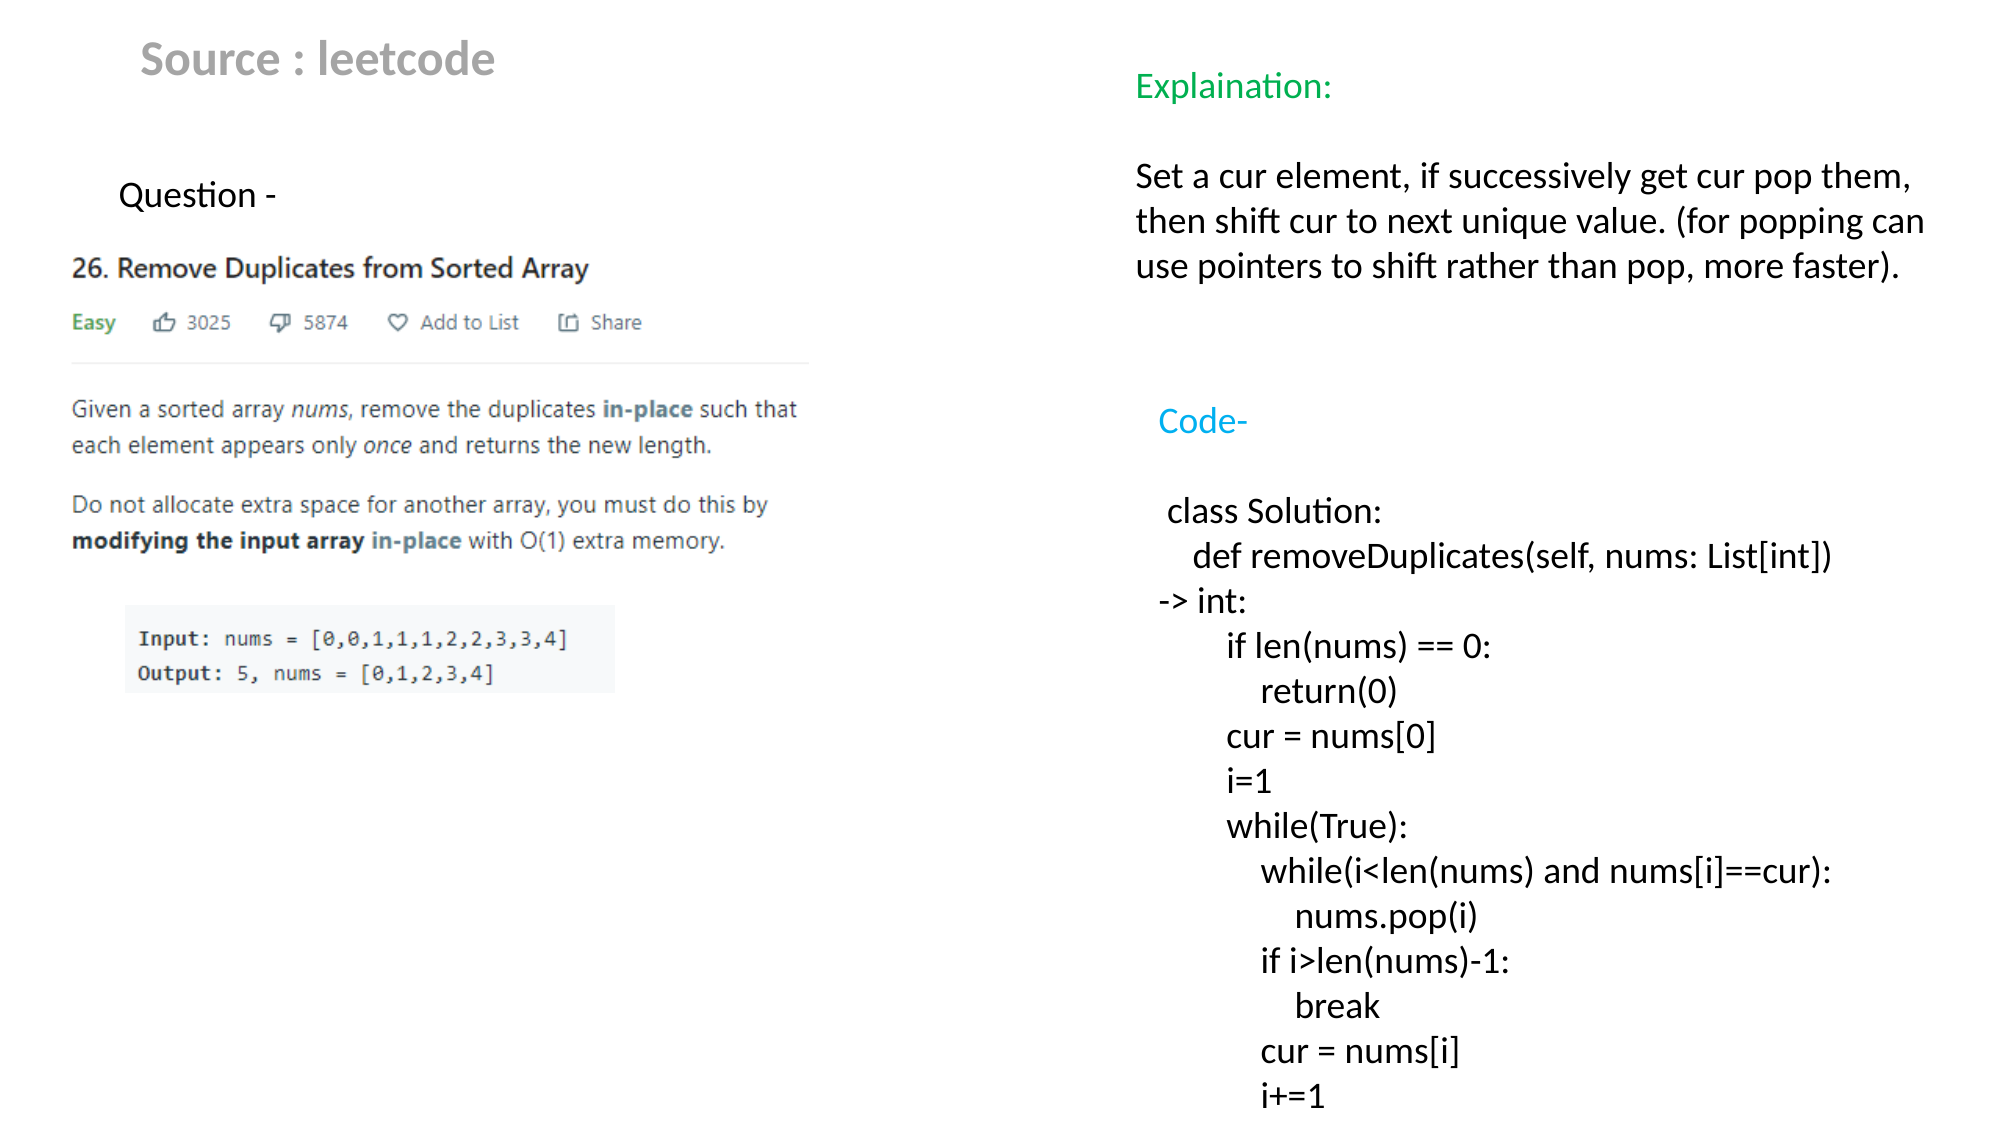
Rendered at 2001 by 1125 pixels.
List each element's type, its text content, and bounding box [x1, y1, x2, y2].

picture [125, 605, 615, 693]
text_box Question - [103, 162, 573, 222]
text_box Explaination: Set a cur element, if successively get cur pop them, then shift cur to next unique value. (for popping can use pointers to shift rather than pop, more faster). [1120, 53, 1942, 294]
picture [61, 239, 809, 574]
text_box Source : leetcode [0, 17, 713, 93]
text_box Code- class Solution: def removeDuplicates(self, nums: List[int]) -> int: if len(nums) == 0: return(0) cur = nums[0] i=1 while(True): while(i<len(nums) and nums[i]==cur): nums.pop(i) if i>len(nums)-1: break cur = nums[i] i+=1 return(len(nums)) [1143, 388, 1859, 1125]
